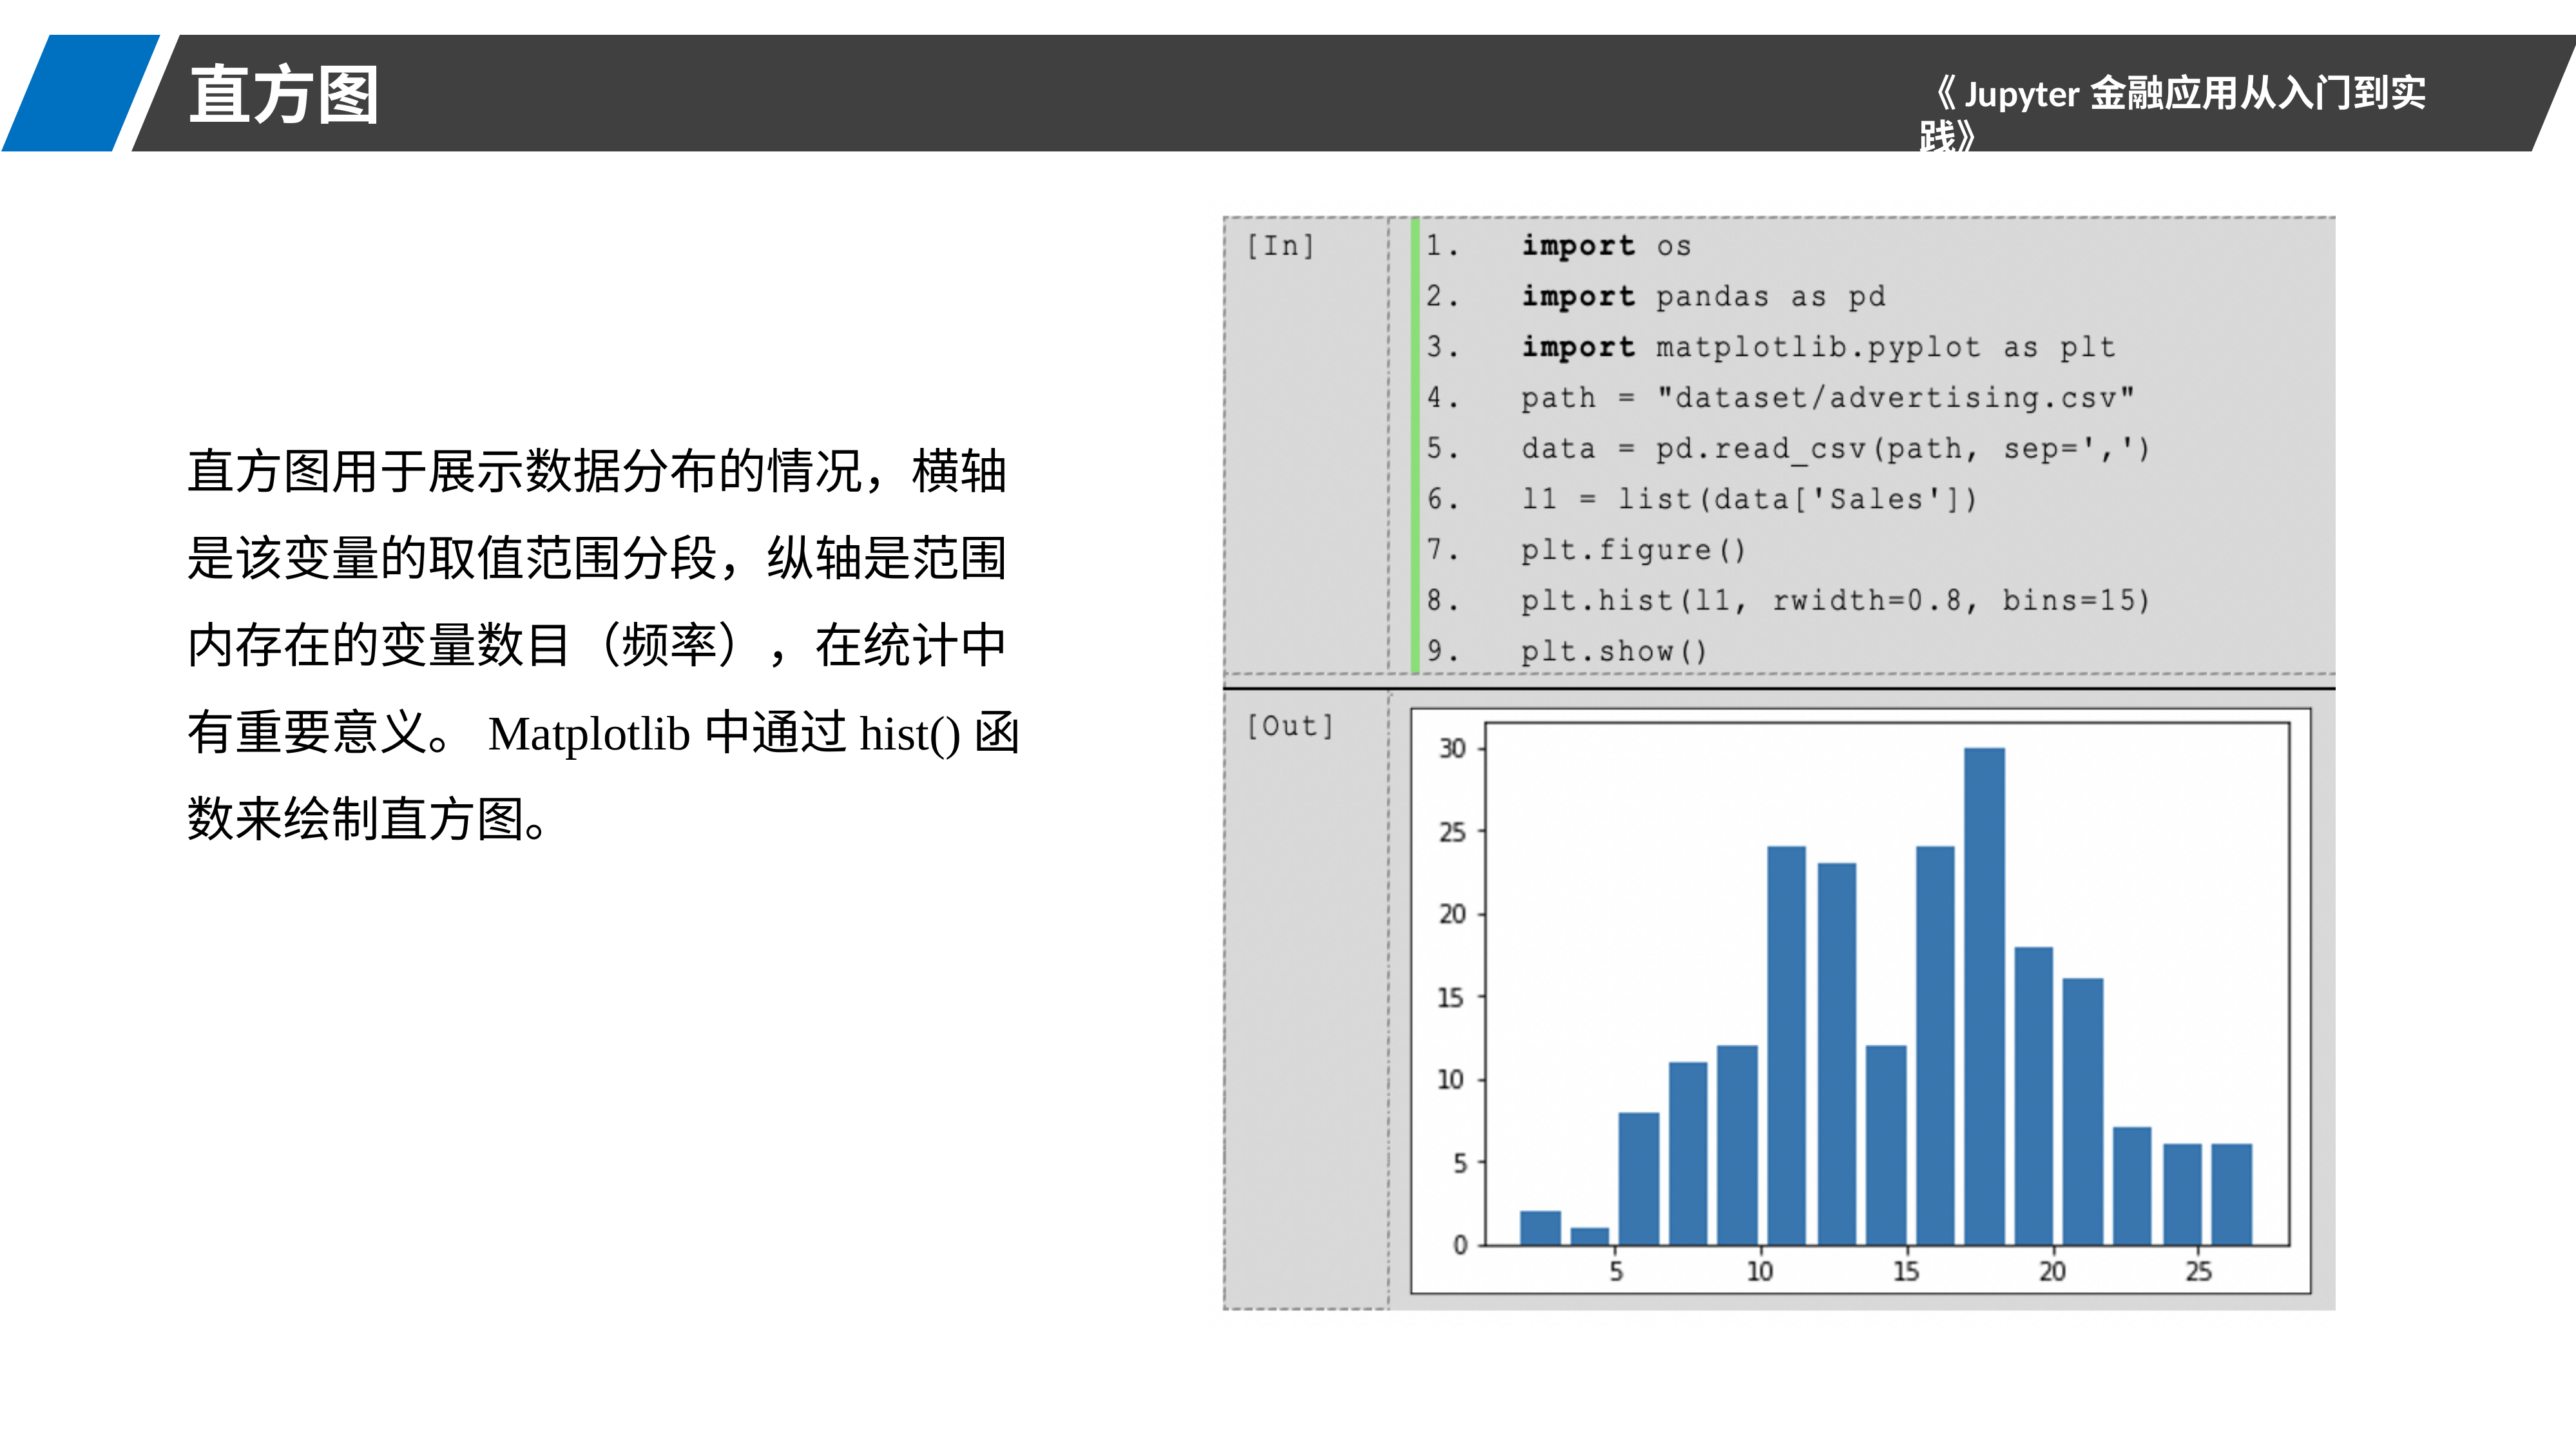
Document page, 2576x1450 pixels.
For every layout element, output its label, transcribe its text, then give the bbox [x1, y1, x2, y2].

picture [1206, 198, 2336, 1329]
text_box 直方图用于展示数据分布的情况，横轴是该变量的取值范围分段，纵轴是范围内存在的变量数目（频率），在统计中有重要意义。Matplotlib中通过hist()函数来绘制直方图。 [177, 407, 1035, 852]
text_box 直方图 [178, 49, 391, 137]
